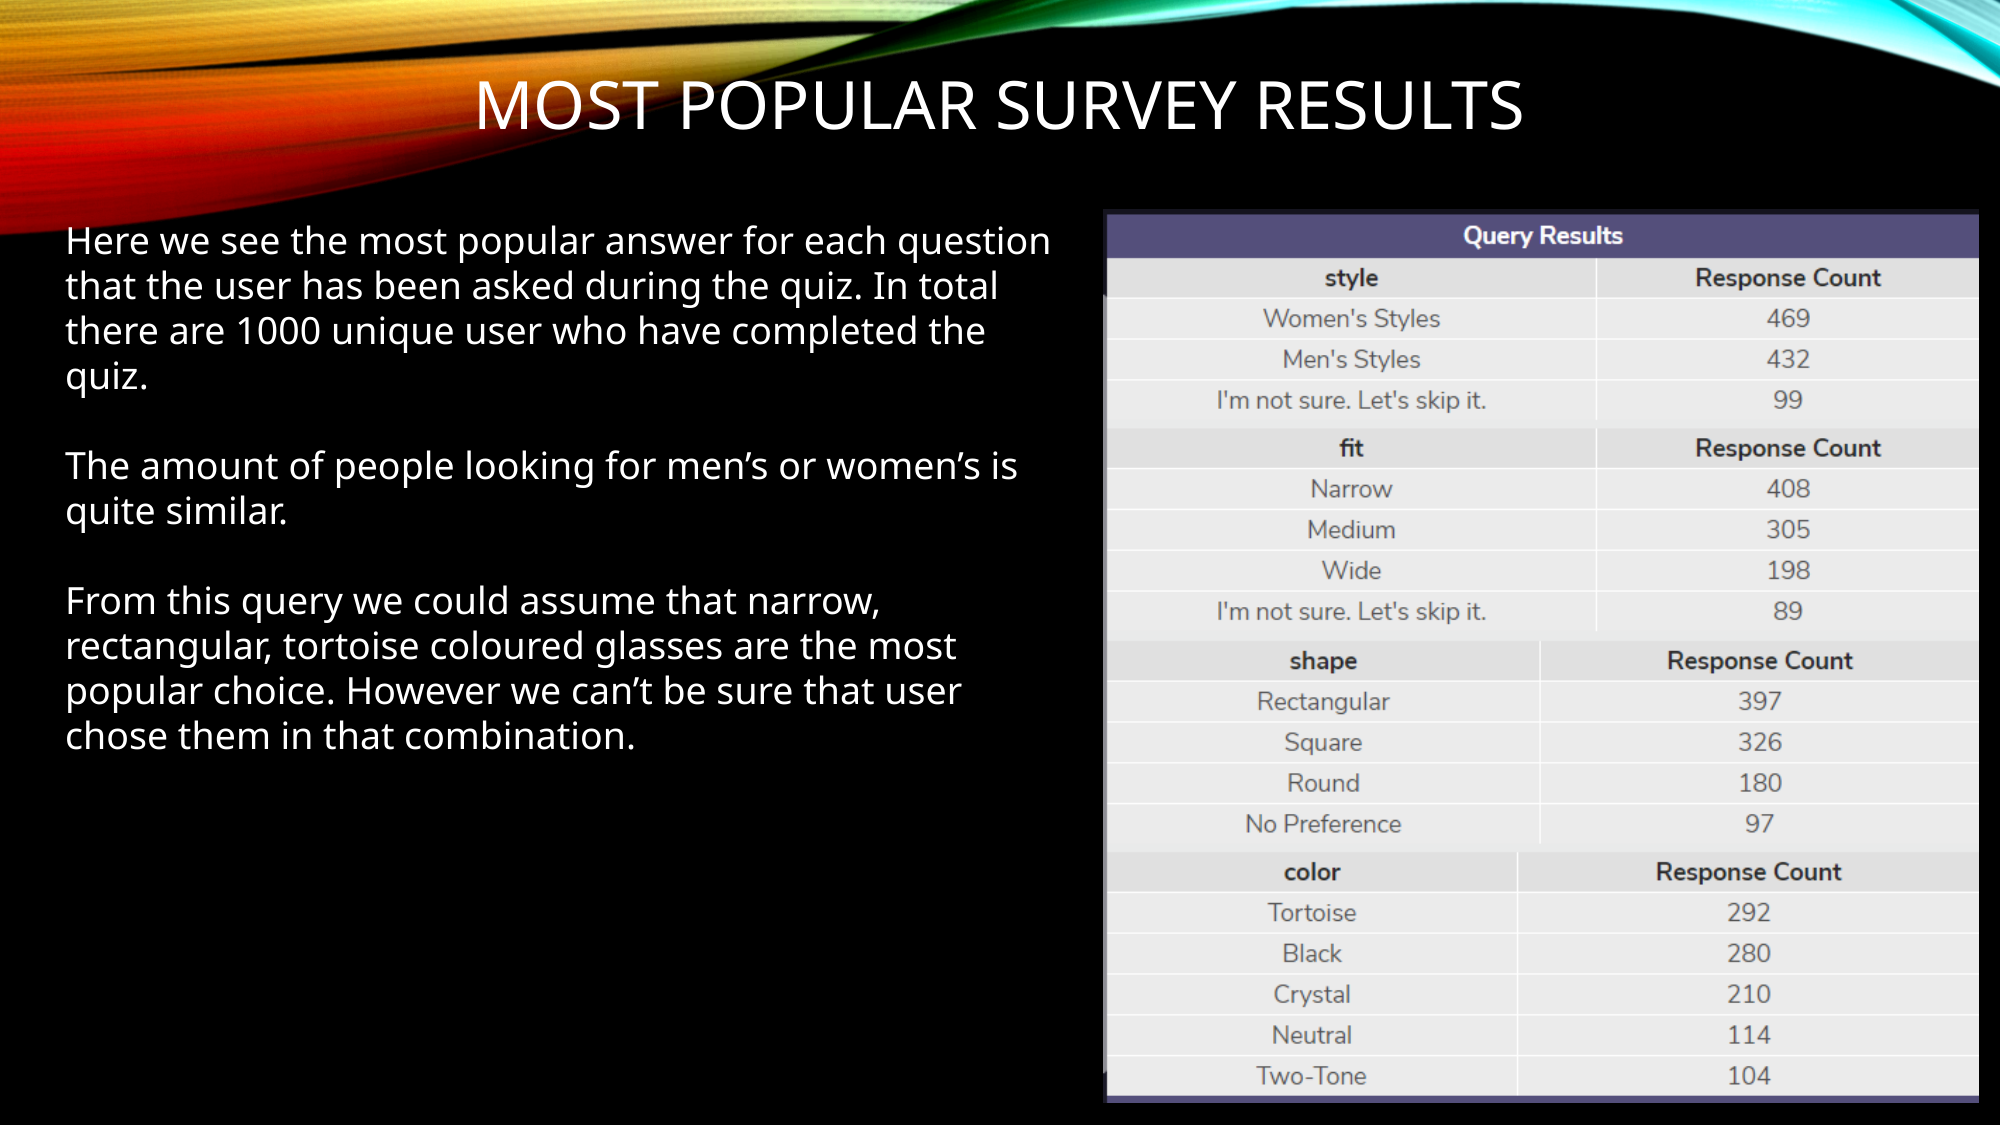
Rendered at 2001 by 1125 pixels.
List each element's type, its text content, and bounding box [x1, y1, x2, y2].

title Most popular survey results [293, 43, 1707, 172]
text_box Here we see the most popular answer for each question that the user has been asked during the quiz. In total there are 1000 unique user who have completed the quiz. The amount of people looking for men’s or women’s is quite similar. From this query we could assume that narrow, rectangular, tortoise coloured glasses are the most popular choice. However we can’t be sure that user chose them in that combination. [50, 209, 1069, 765]
picture [0, 0, 2000, 237]
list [1103, 209, 1979, 1103]
